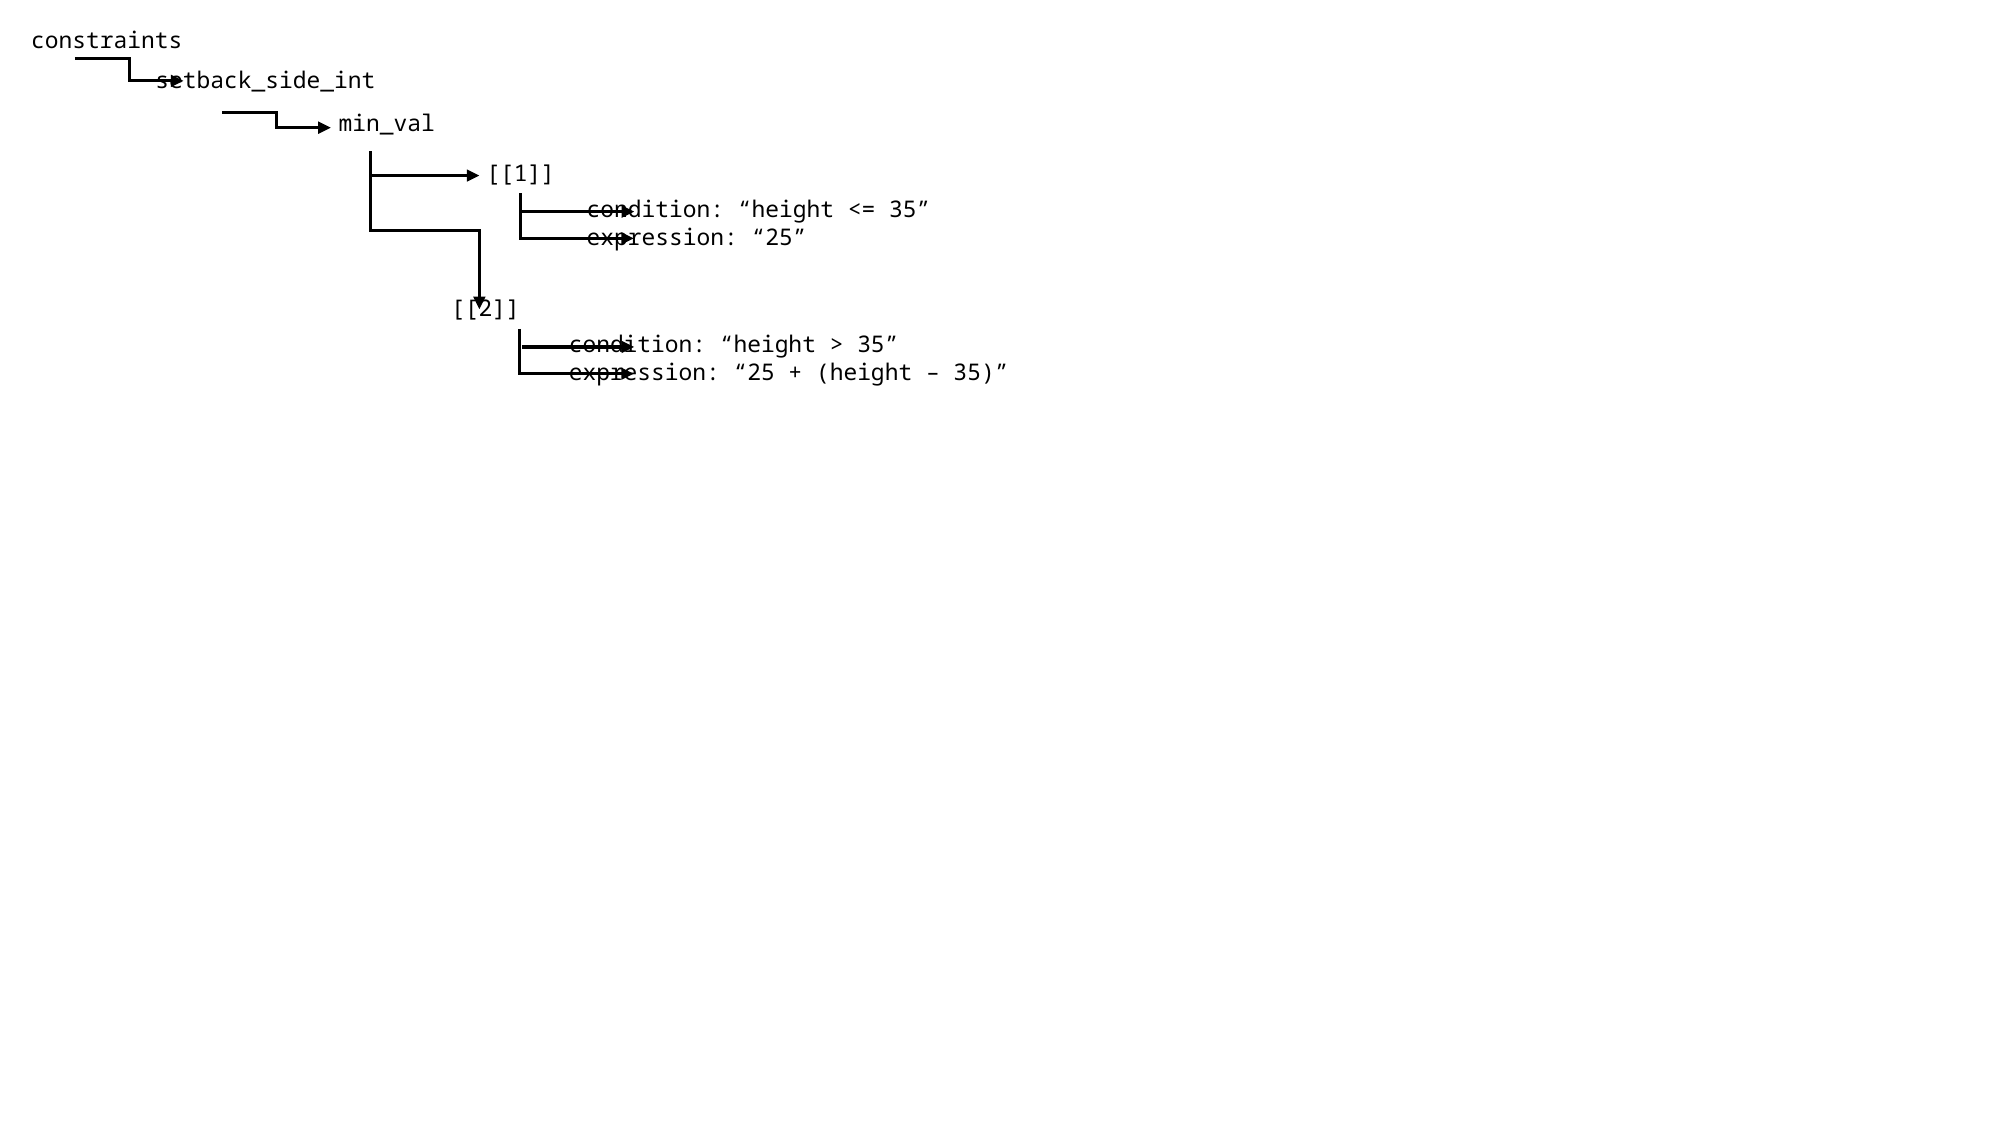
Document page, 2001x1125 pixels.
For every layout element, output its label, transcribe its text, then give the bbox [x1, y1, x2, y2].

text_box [554, 294, 600, 346]
text_box [[1]] [471, 151, 571, 194]
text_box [221, 112, 332, 129]
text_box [345, 175, 505, 286]
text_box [554, 348, 600, 409]
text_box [554, 213, 600, 274]
text_box setback_side_int [140, 58, 391, 101]
text_box condition: “height > 35” expression: “25 + (height – 35)” [600, 322, 1024, 393]
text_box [554, 159, 600, 211]
text_box [[2]] [436, 286, 604, 329]
text_box constraints [16, 17, 198, 61]
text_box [74, 57, 184, 82]
text_box min_val [323, 101, 450, 144]
text_box condition: “height <= 35” expression: “25” [600, 187, 946, 257]
